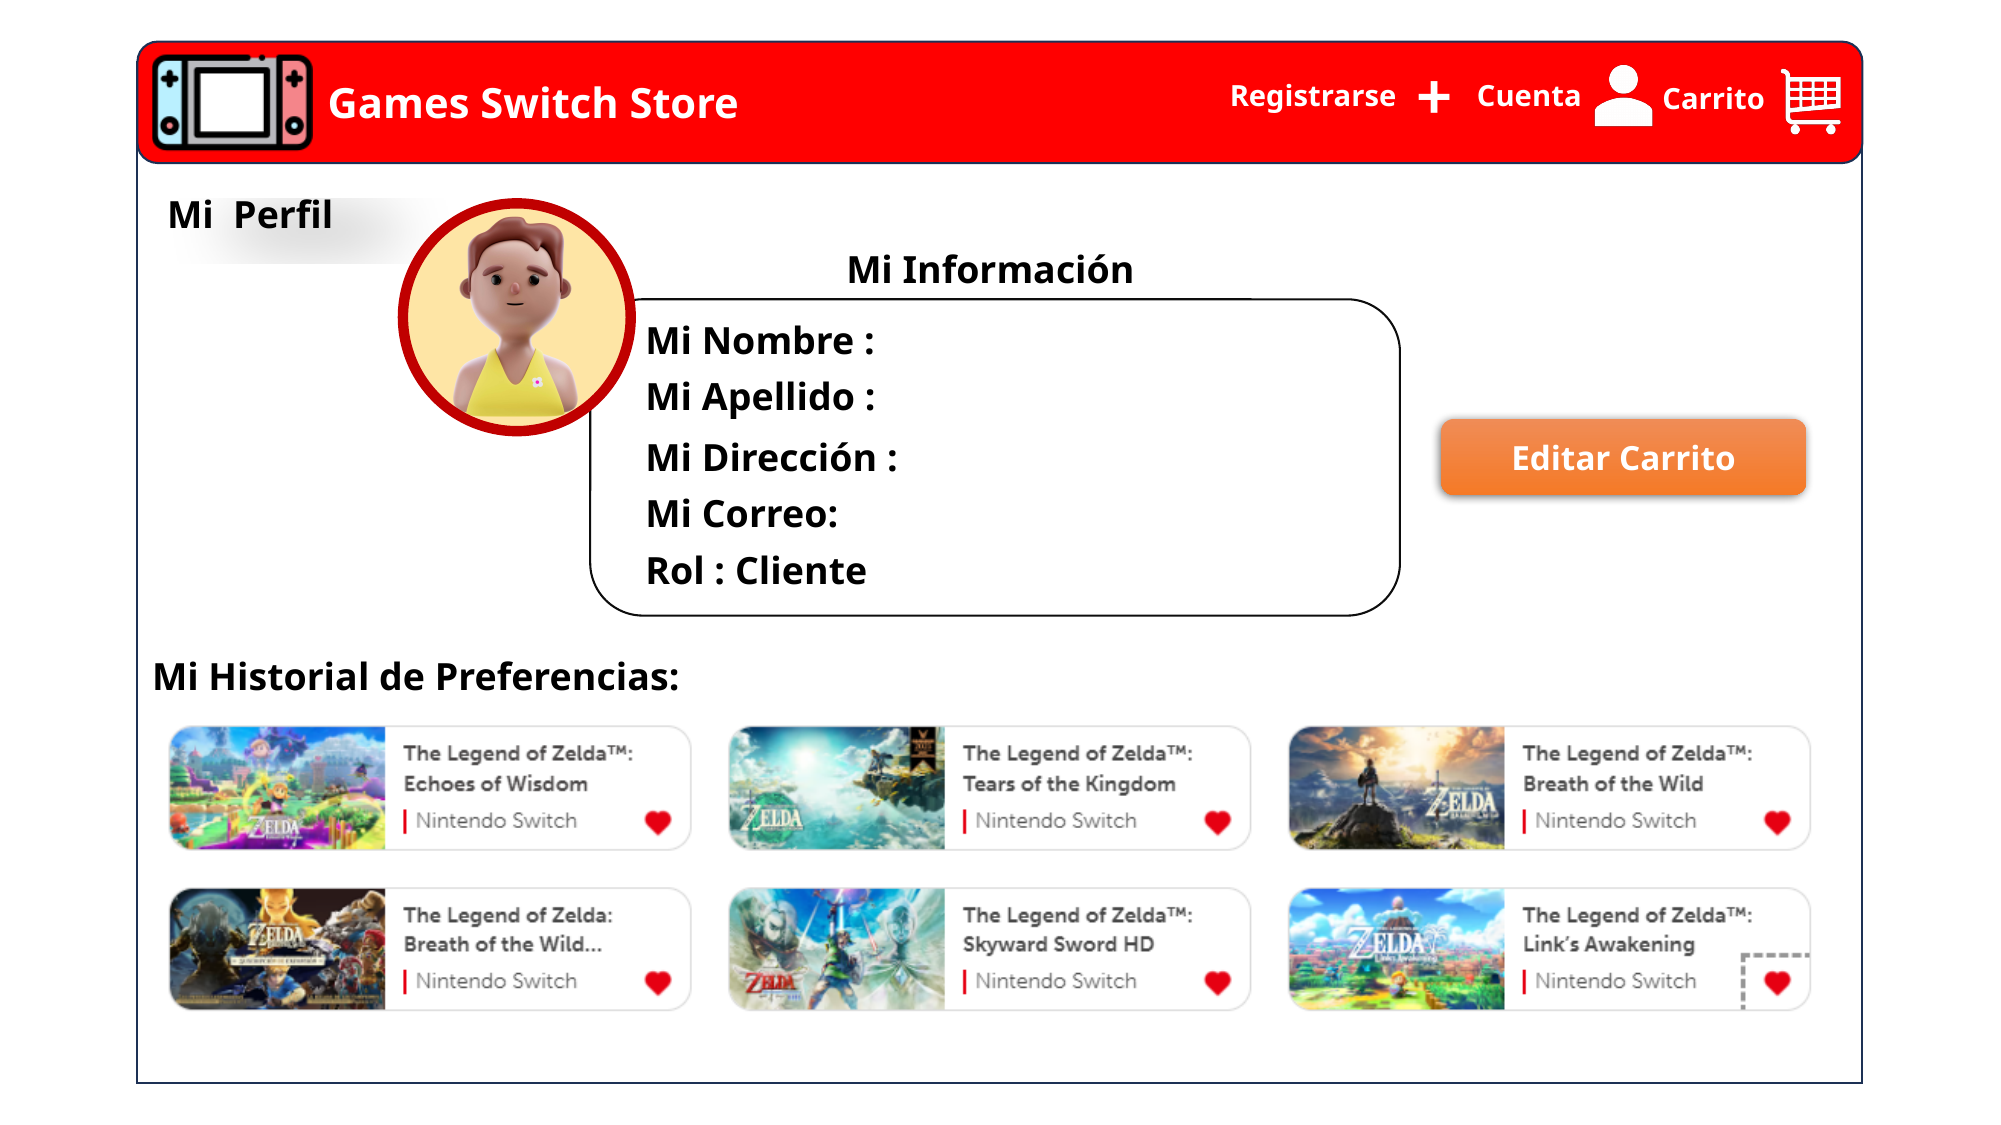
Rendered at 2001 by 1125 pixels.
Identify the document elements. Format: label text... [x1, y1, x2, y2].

text_box Mi Nombre : [631, 309, 1172, 365]
text_box Mi Historial de Preferencias: [137, 646, 767, 706]
text_box Editar Carrito [1441, 418, 1807, 495]
text_box Registrarse [1215, 69, 1402, 120]
picture [1580, 51, 1667, 139]
picture [152, 52, 313, 153]
text_box Mi Apellido : [631, 365, 1172, 425]
text_box Carrito [1667, 72, 1773, 123]
text_box Mi Información [831, 238, 1239, 298]
text_box [136, 40, 1864, 165]
picture [402, 203, 631, 432]
text_box Cuenta [1466, 69, 1580, 120]
text_box Games Switch Store [313, 69, 787, 135]
text_box [136, 148, 1863, 1084]
text_box Mi Dirección : [630, 426, 1172, 482]
text_box [589, 298, 1401, 617]
text_box Mi Perfil [152, 183, 381, 244]
text_box + [1402, 44, 1466, 140]
text_box Rol : Cliente [630, 539, 1172, 600]
picture [1773, 62, 1853, 141]
picture [152, 715, 1825, 1025]
text_box Mi Correo: [630, 482, 1172, 539]
